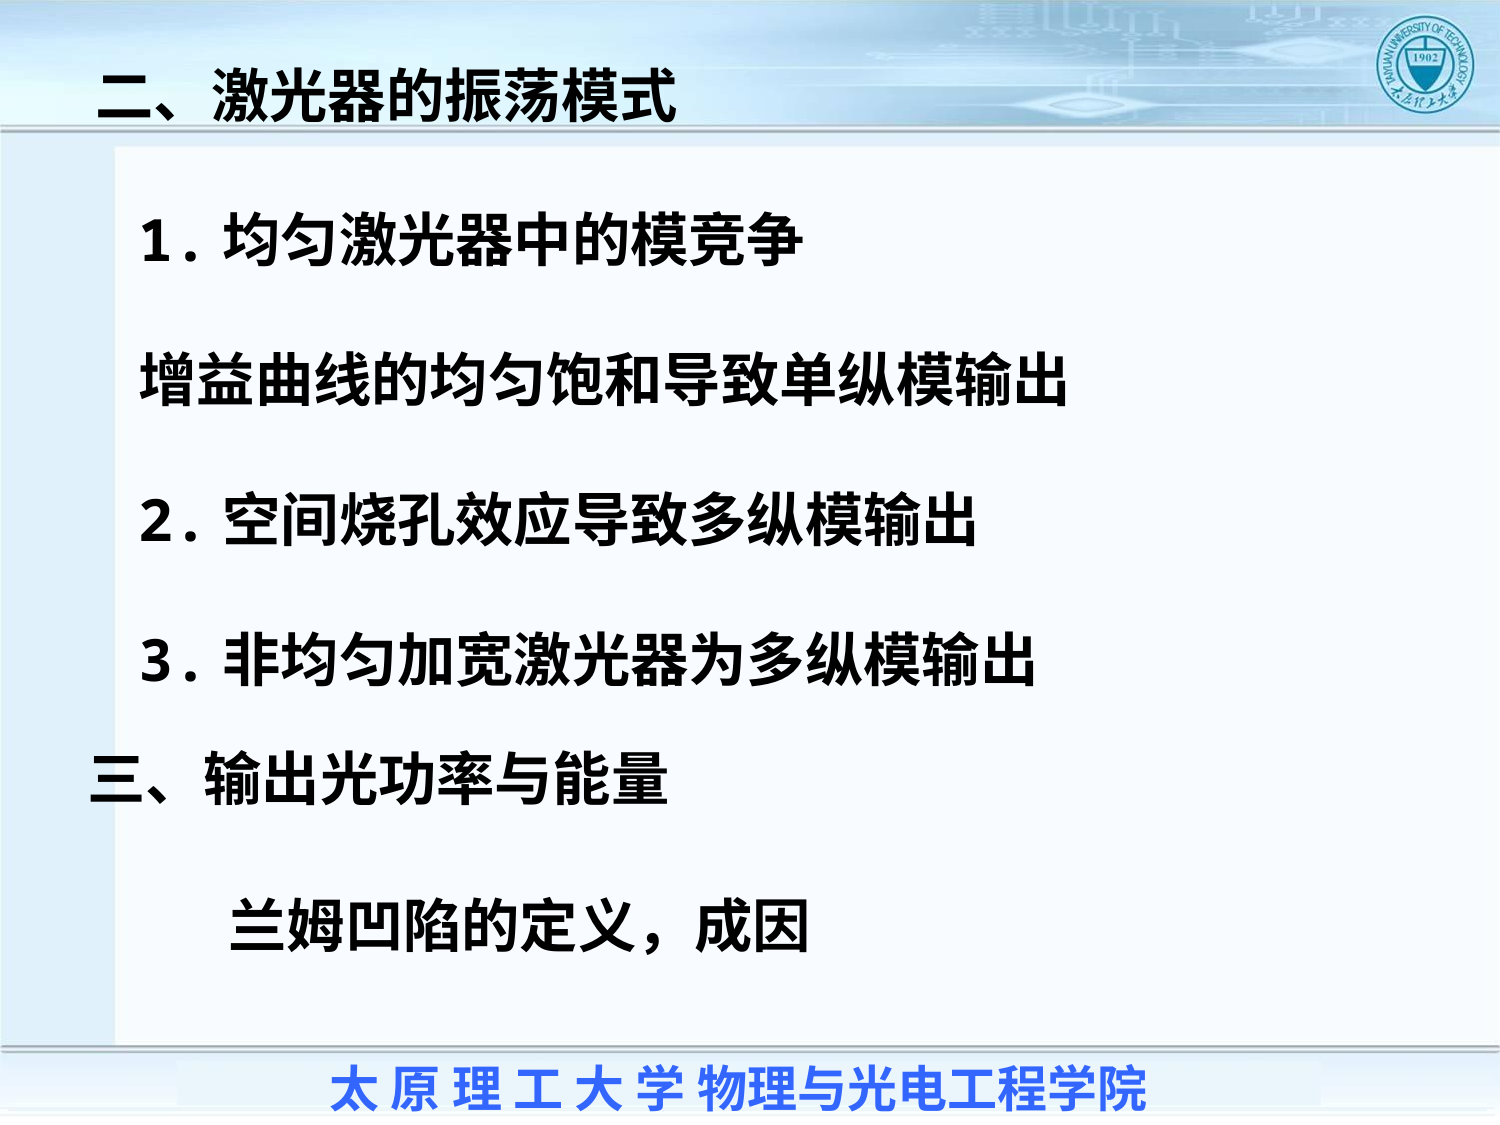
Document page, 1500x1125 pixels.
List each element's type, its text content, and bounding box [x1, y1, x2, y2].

text_box 1.均匀激光器中的模竞争 增益曲线的均匀饱和导致单纵模输出 2.空间烧孔效应导致多纵模输出 3.非均匀加宽激光器为多纵模输出 [123, 125, 1424, 700]
text_box 二、激光器的振荡模式 [80, 30, 706, 137]
text_box 三、输出光功率与能量 [72, 713, 685, 820]
picture [0, 0, 1500, 1123]
text_box 兰姆凹陷的定义，成因 [183, 881, 857, 967]
